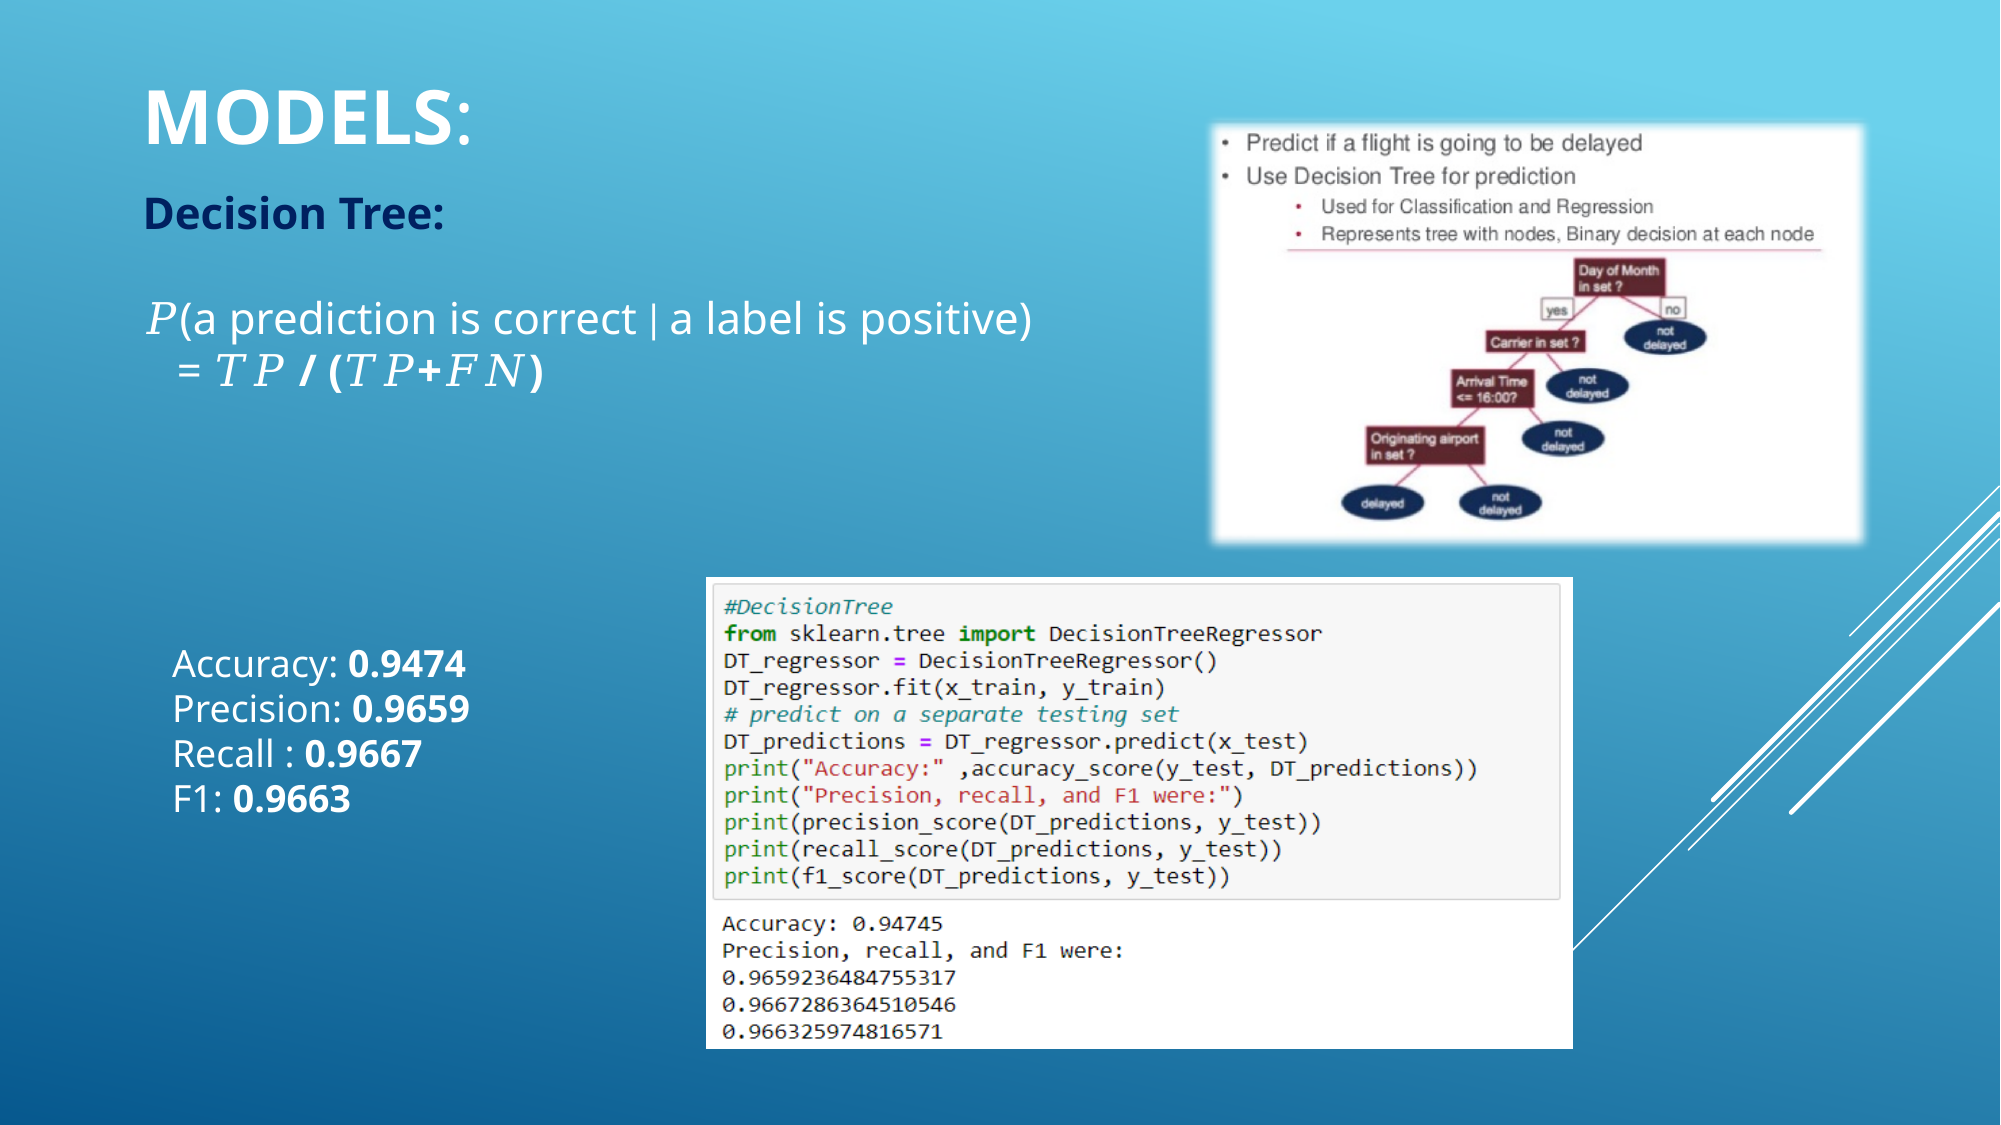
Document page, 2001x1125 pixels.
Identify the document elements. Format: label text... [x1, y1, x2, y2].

text_box Models: [127, 37, 1753, 191]
picture [1202, 113, 1873, 553]
title Decision Tree: 𝑃(a prediction is correct ∣ a label is positive) = 𝑇𝑃 / (𝑇𝑃+𝐹𝑁) [127, 177, 1924, 1088]
picture [706, 577, 1573, 1049]
text_box Accuracy: 0.9474 Precision: 0.9659 Recall : 0.9667 F1: 0.9663 [157, 632, 706, 873]
